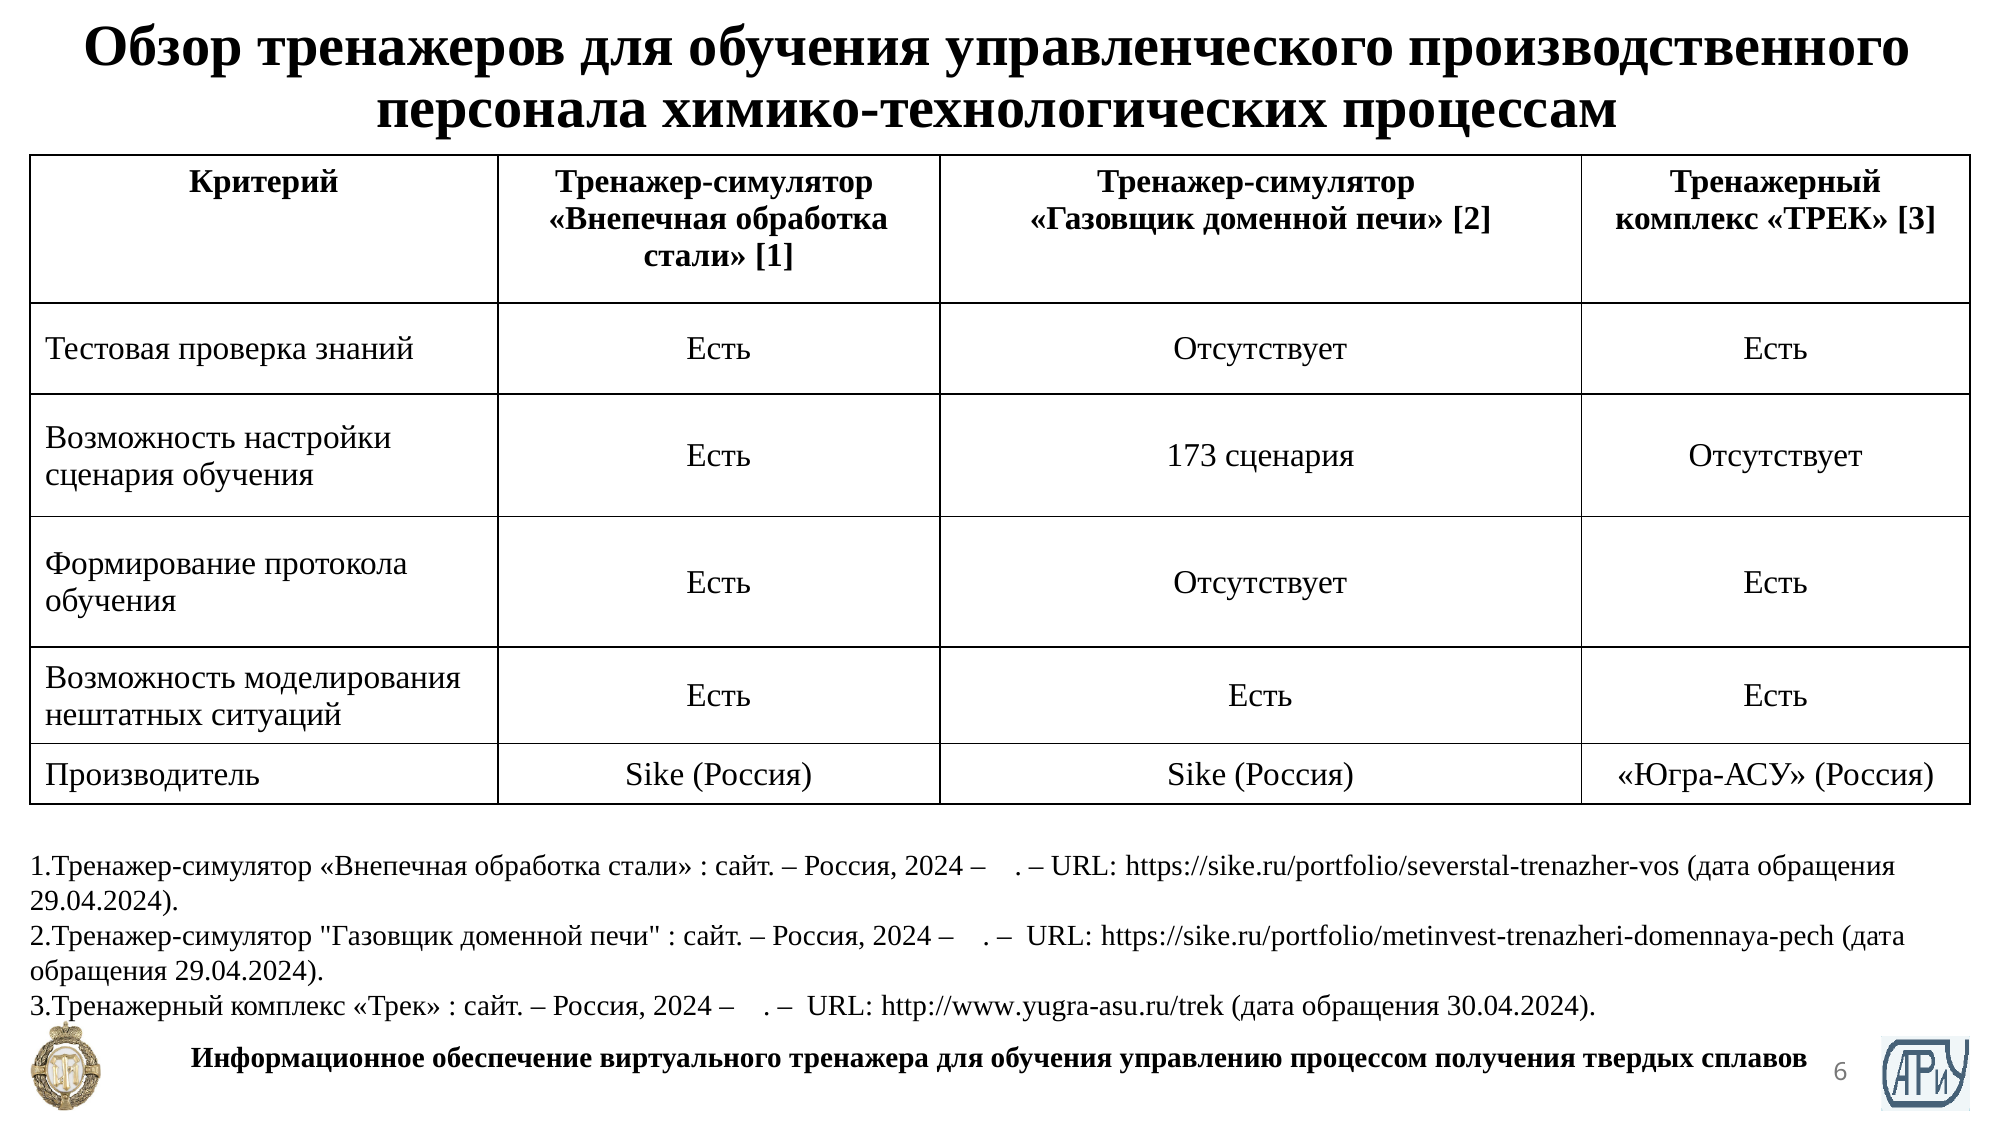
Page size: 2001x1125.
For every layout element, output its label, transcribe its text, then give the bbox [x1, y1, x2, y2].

slide_number 6 [1412, 1042, 1863, 1103]
text_box Тренажер-симулятор «Внепечная обработка стали» : сайт. – Россия, 2024 – . – URL: https://sike.ru/portfolio/severstal-trenazher-vos (дата обращения 29.04.2024). Тренажер-симулятор "Газовщик доменной печи" : сайт. – Россия, 2024 – . – URL: https://sike.ru/portfolio/metinvest-trenazheri-domennaya-pech (дата обращения 29.04.2024). Тренажерный комплекс «Трек» : сайт. – Россия, 2024 – . – URL: http://www.yugra-asu.ru/trek (дата обращения 30.04.2024). [15, 839, 1985, 1029]
table_cell Есть [499, 304, 939, 393]
table_cell Есть [1582, 304, 1969, 393]
table_cell «Югра-АСУ» (Россия) [1582, 744, 1969, 803]
table_header Тренажер-симулятор «Газовщик доменной печи» [2] [941, 156, 1581, 302]
table_cell Производитель [31, 744, 497, 803]
title Обзор тренажеров для обучения управленческого производственного персонала химико-технологических процессам [30, 0, 1965, 154]
table_header Тренажер-симулятор «Внепечная обработка стали» [1] [499, 156, 939, 302]
table_cell Есть [499, 517, 939, 646]
table_cell Отсутствует [1582, 395, 1969, 516]
table_cell Отсутствует [941, 517, 1581, 646]
table_cell Есть [1582, 517, 1969, 646]
picture [1880, 1036, 1971, 1111]
table_cell Есть [941, 648, 1581, 743]
table_cell Есть [1582, 648, 1969, 743]
table_cell Есть [499, 648, 939, 743]
picture [29, 1020, 102, 1111]
table_cell Есть [499, 395, 939, 516]
table_header Тренажерный комплекс «ТРЕК» [3] [1582, 156, 1969, 302]
table_cell Тестовая проверка знаний [31, 304, 497, 393]
table_cell Sike (Россия) [499, 744, 939, 803]
table_cell Формирование протокола обучения [31, 517, 497, 646]
table_cell Возможность моделирования нештатных ситуаций [31, 648, 497, 743]
text_box Информационное обеспечение виртуального тренажера для обучения управлению процессом получения твердых сплавов [137, 1030, 1863, 1081]
table_cell Sike (Россия) [941, 744, 1581, 803]
table_cell 173 сценария [941, 395, 1581, 516]
table_header Критерий [31, 156, 497, 302]
table_cell Отсутствует [941, 304, 1581, 393]
table_cell Возможность настройки сценария обучения [31, 395, 497, 516]
